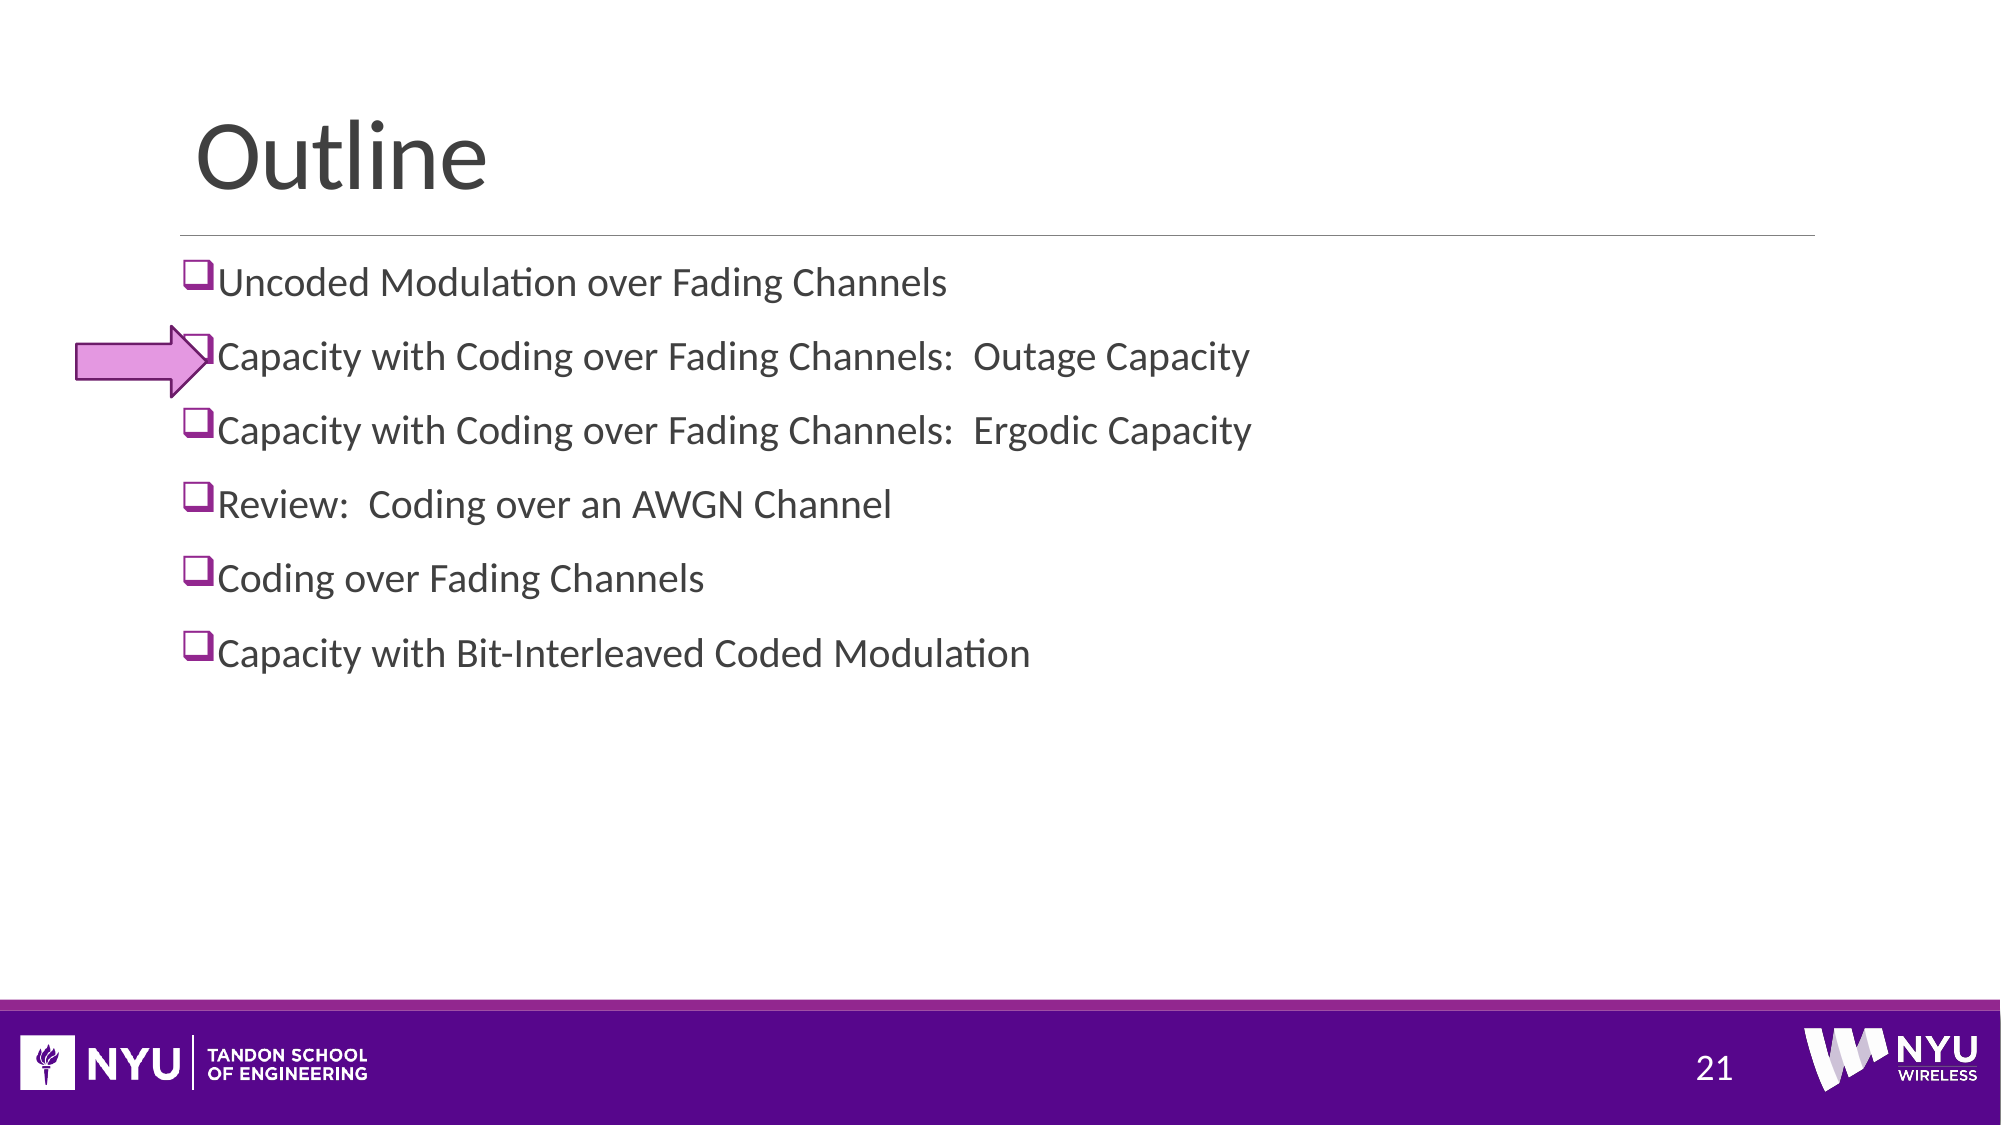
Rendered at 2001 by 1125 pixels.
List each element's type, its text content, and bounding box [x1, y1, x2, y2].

slide_number 21 [1533, 1035, 1749, 1096]
text_box [75, 324, 208, 399]
list Uncoded Modulation over Fading Channels Capacity with Coding over Fading Channels: Outage Capacity Capacity with Coding over Fading Channels: Ergodic Capacity Review: Coding over an AWGN Channel Coding over Fading Channels Capacity with Bit-Interleaved Coded Modulation [180, 252, 1830, 963]
title Outline [180, 47, 1830, 218]
